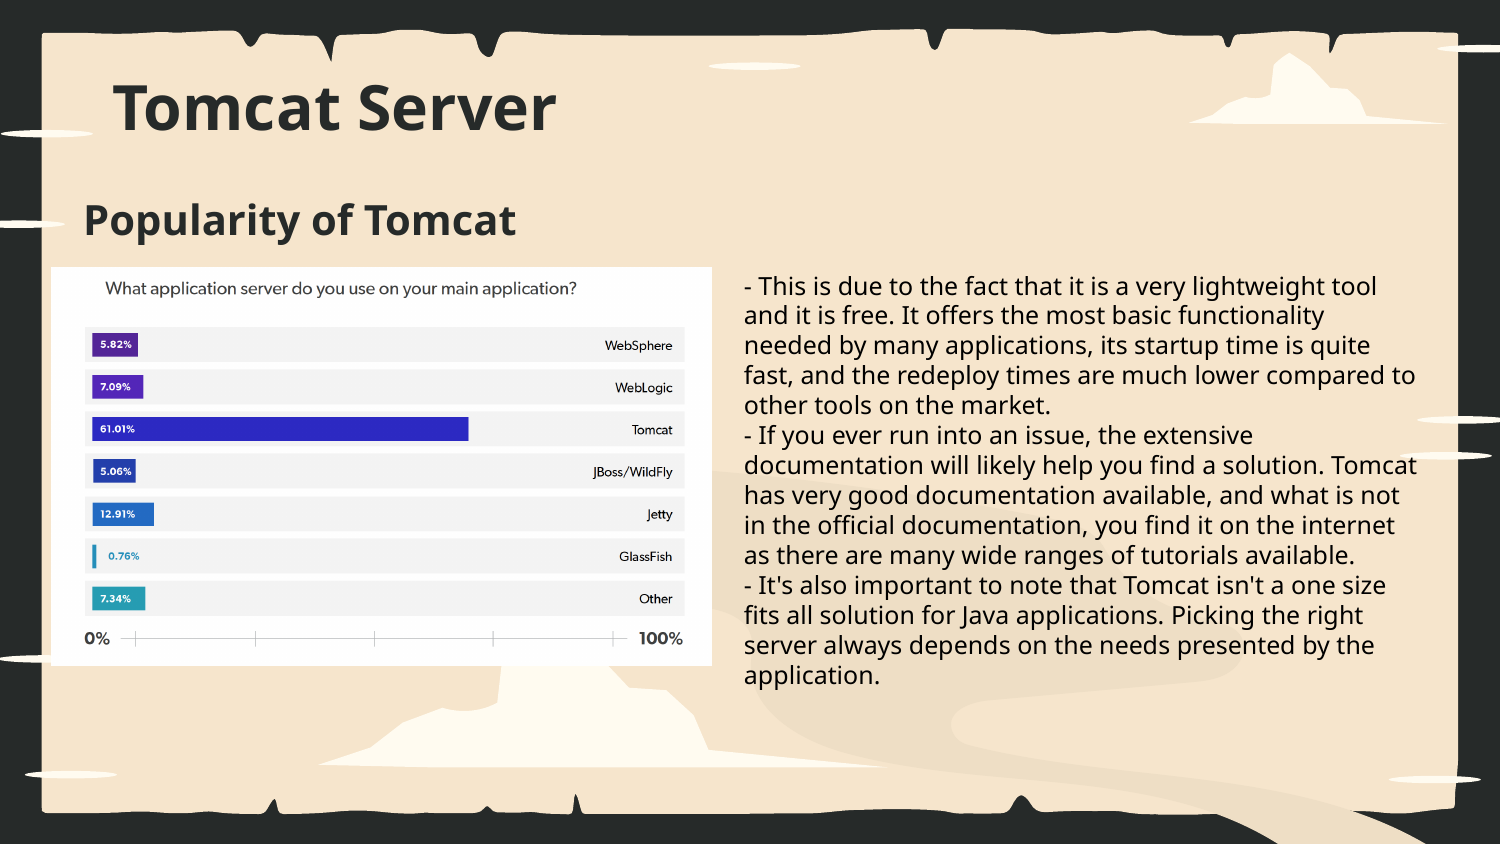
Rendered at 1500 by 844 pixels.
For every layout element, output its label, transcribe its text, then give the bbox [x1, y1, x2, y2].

title Tomcat Server [97, 52, 730, 147]
text_box - This is due to the fact that it is a very lightweight tool and it is free. It offers the most basic functionality needed by many applications, its startup time is quite fast, and the redeploy times are much lower compared to other tools on the market. - If you ever run into an issue, the extensive documentation will likely help you find a solution. Tomcat has very good documentation available, and what is not in the official documentation, you find it on the internet as there are many wide ranges of tutorials available. - It's also important to note that Tomcat isn't a one size fits all solution for Java applications. Picking the right server always depends on the needs presented by the application. [729, 255, 1436, 675]
text_box Popularity of Tomcat [68, 189, 759, 248]
picture [51, 267, 712, 666]
